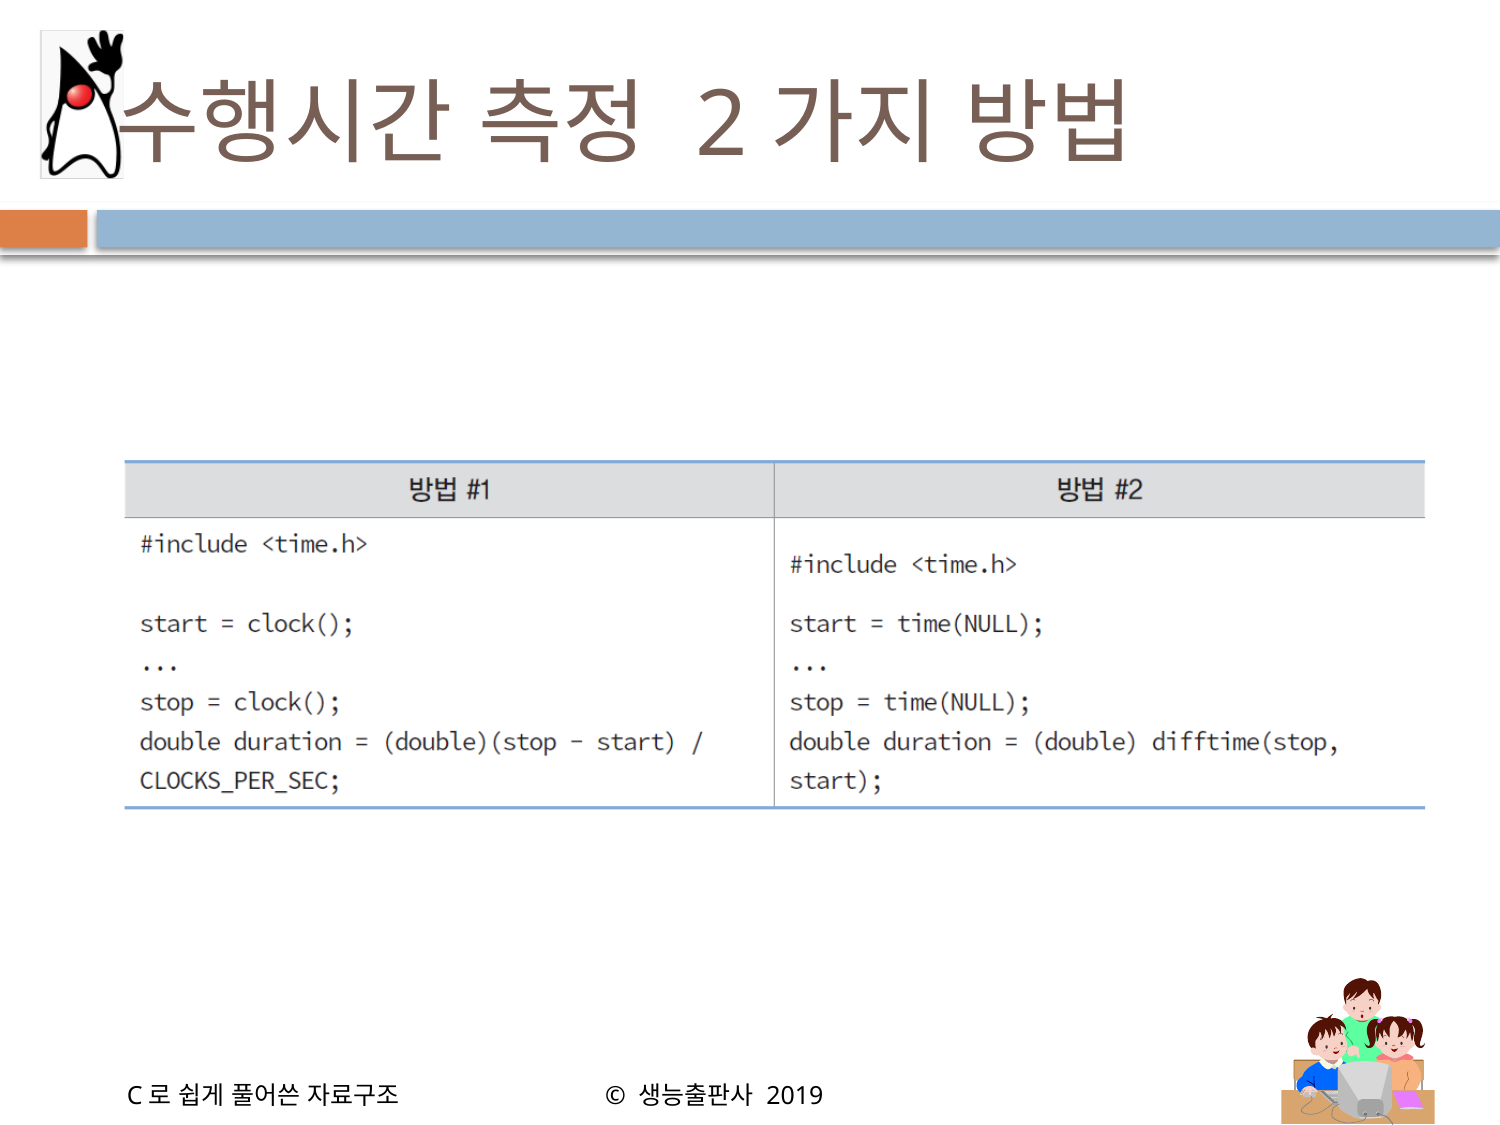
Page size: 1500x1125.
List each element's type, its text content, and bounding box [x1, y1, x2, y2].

title 수행시간 측정 2가지 방법 [100, 37, 1438, 200]
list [100, 444, 1439, 818]
picture [39, 30, 124, 179]
